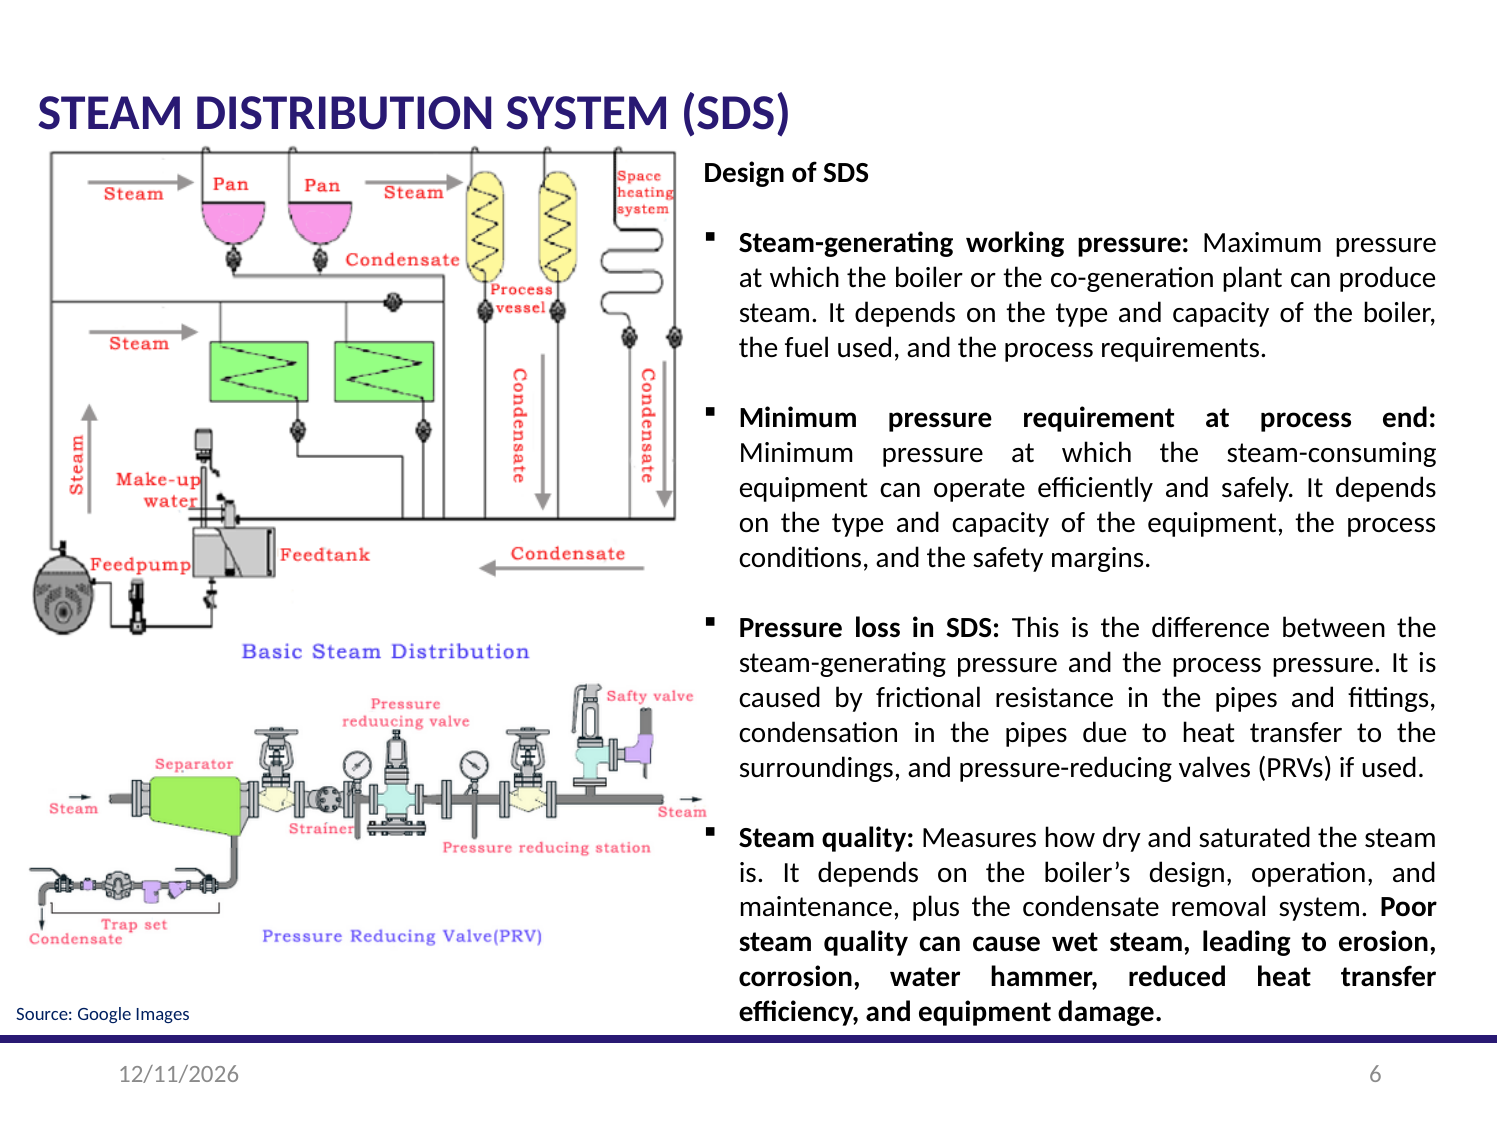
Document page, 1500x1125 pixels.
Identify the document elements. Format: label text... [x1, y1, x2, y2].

slide_number 6 [1059, 1043, 1397, 1103]
text_box STEAM DISTRIBUTION SYSTEM (SDS) [22, 72, 920, 148]
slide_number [103, 1043, 441, 1103]
picture [0, 127, 718, 957]
text_box Source: Google Images [1, 994, 205, 1032]
text_box Design of SDS Steam-generating working pressure: Maximum pressure at which the boiler or the co-generation plant can produce steam. It depends on the type and capacity of the boiler, the fuel used, and the process requirements. Minimum pressure requirement at process end: Minimum pressure at which the steam-consuming equipment can operate efficiently and safely. It depends on the type and capacity of the equipment, the process conditions, and the safety margins. Pressure loss in SDS: This is the difference between the steam-generating pressure and the process pressure. It is caused by frictional resistance in the pipes and fittings, condensation in the pipes due to heat transfer to the surroundings, and pressure-reducing valves (PRVs) if used. Steam quality: Measures how dry and saturated the steam is. It depends on the boiler’s design, operation, and maintenance, plus the condensate removal system. Poor steam quality can cause wet steam, leading to erosion, corrosion, water hammer, reduced heat transfer efficiency, and equipment damage. [688, 146, 1452, 1035]
